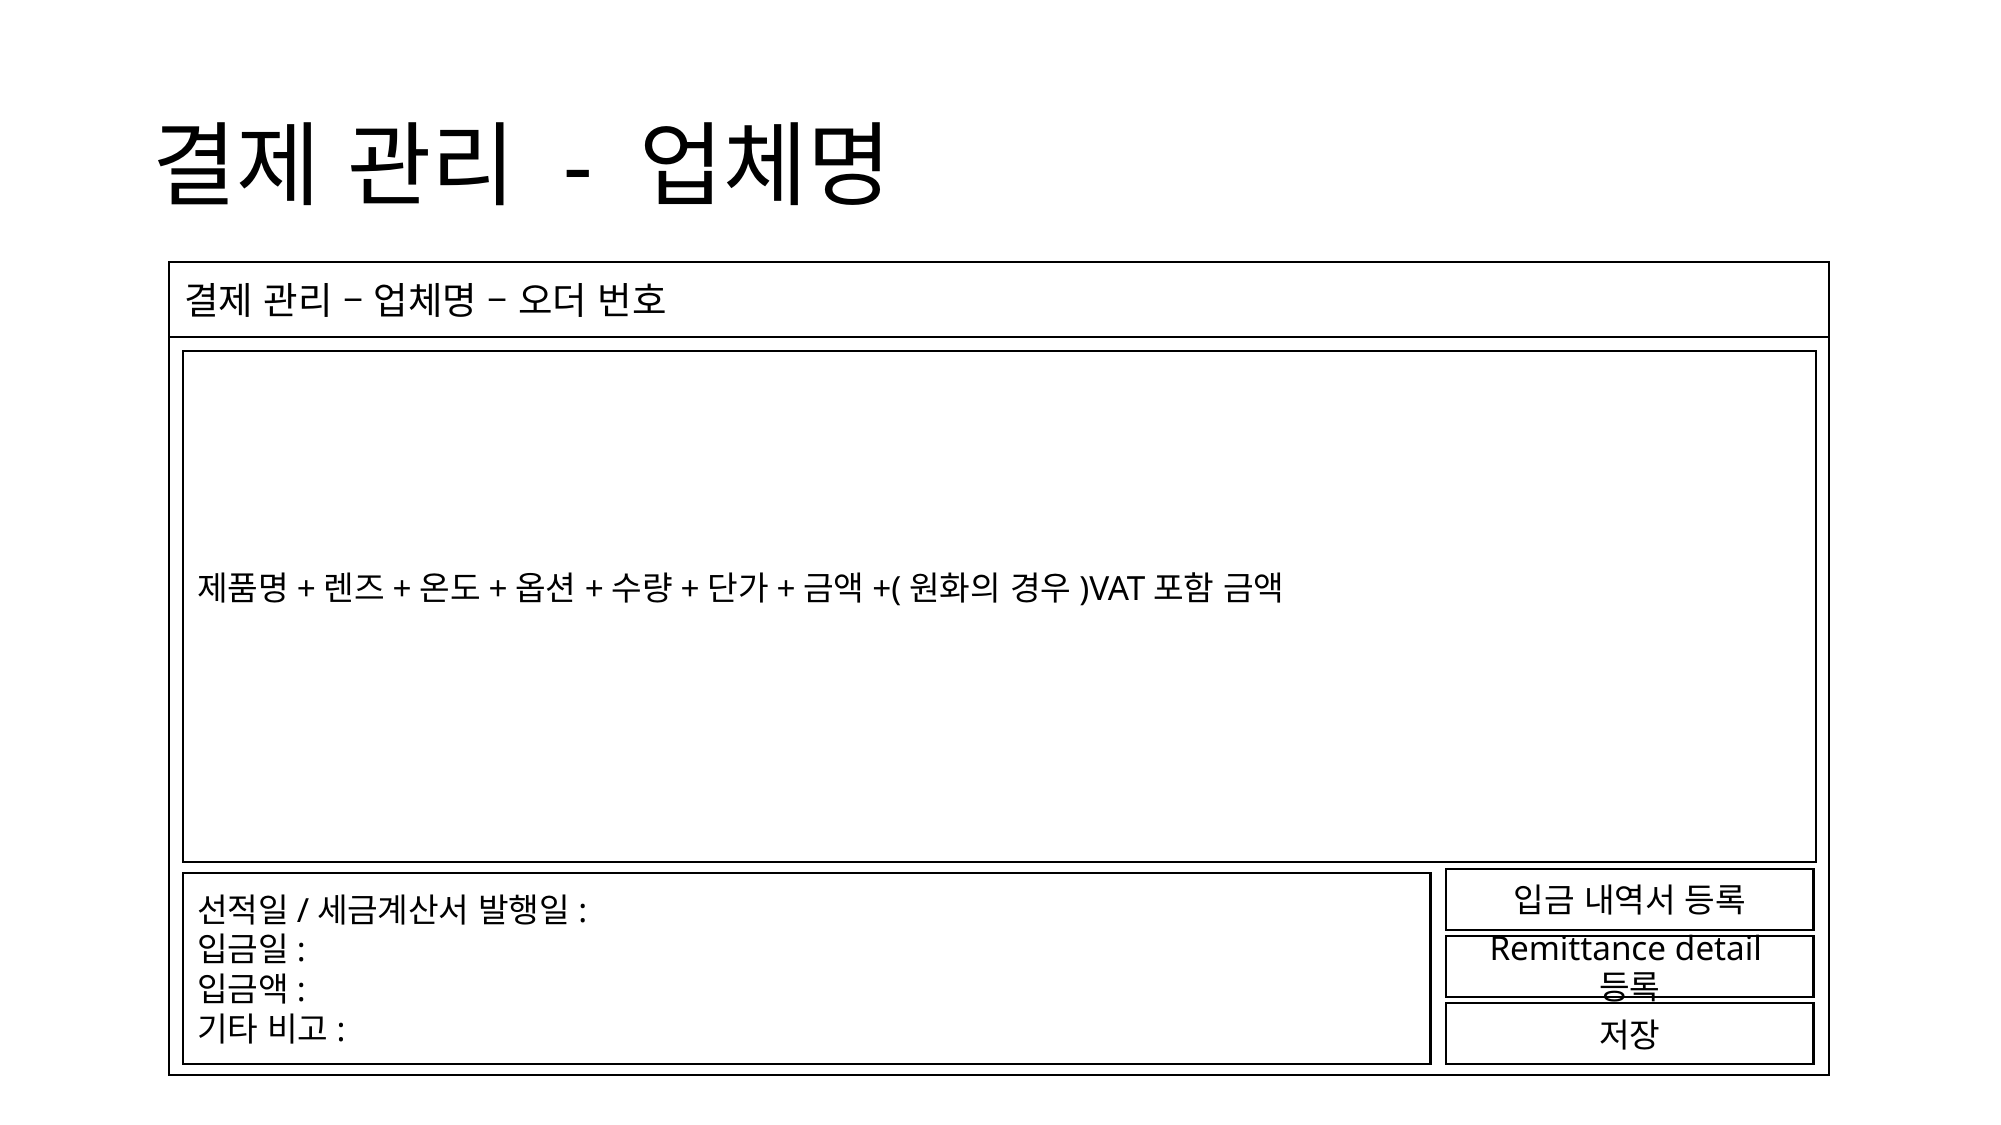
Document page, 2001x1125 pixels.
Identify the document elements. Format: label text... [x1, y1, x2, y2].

text_box 제품명+렌즈+온도+옵션+수량+단가+금액+(원화의 경우)VAT포함 금액 [182, 350, 1817, 863]
text_box 선적일/세금계산서 발행일: 입금일: 입금액: 기타 비고: [182, 872, 1432, 1065]
text_box 저장 [1445, 1002, 1815, 1065]
text_box 결제 관리 – 업체명 – 오더 번호 [169, 269, 1830, 330]
text_box [168, 261, 1830, 338]
text_box Remittance detail등록 [1445, 935, 1815, 998]
title 결제 관리 - 업체명 [137, 59, 1863, 278]
text_box 입금 내역서 등록 [1445, 868, 1815, 931]
text_box [168, 338, 1830, 1076]
